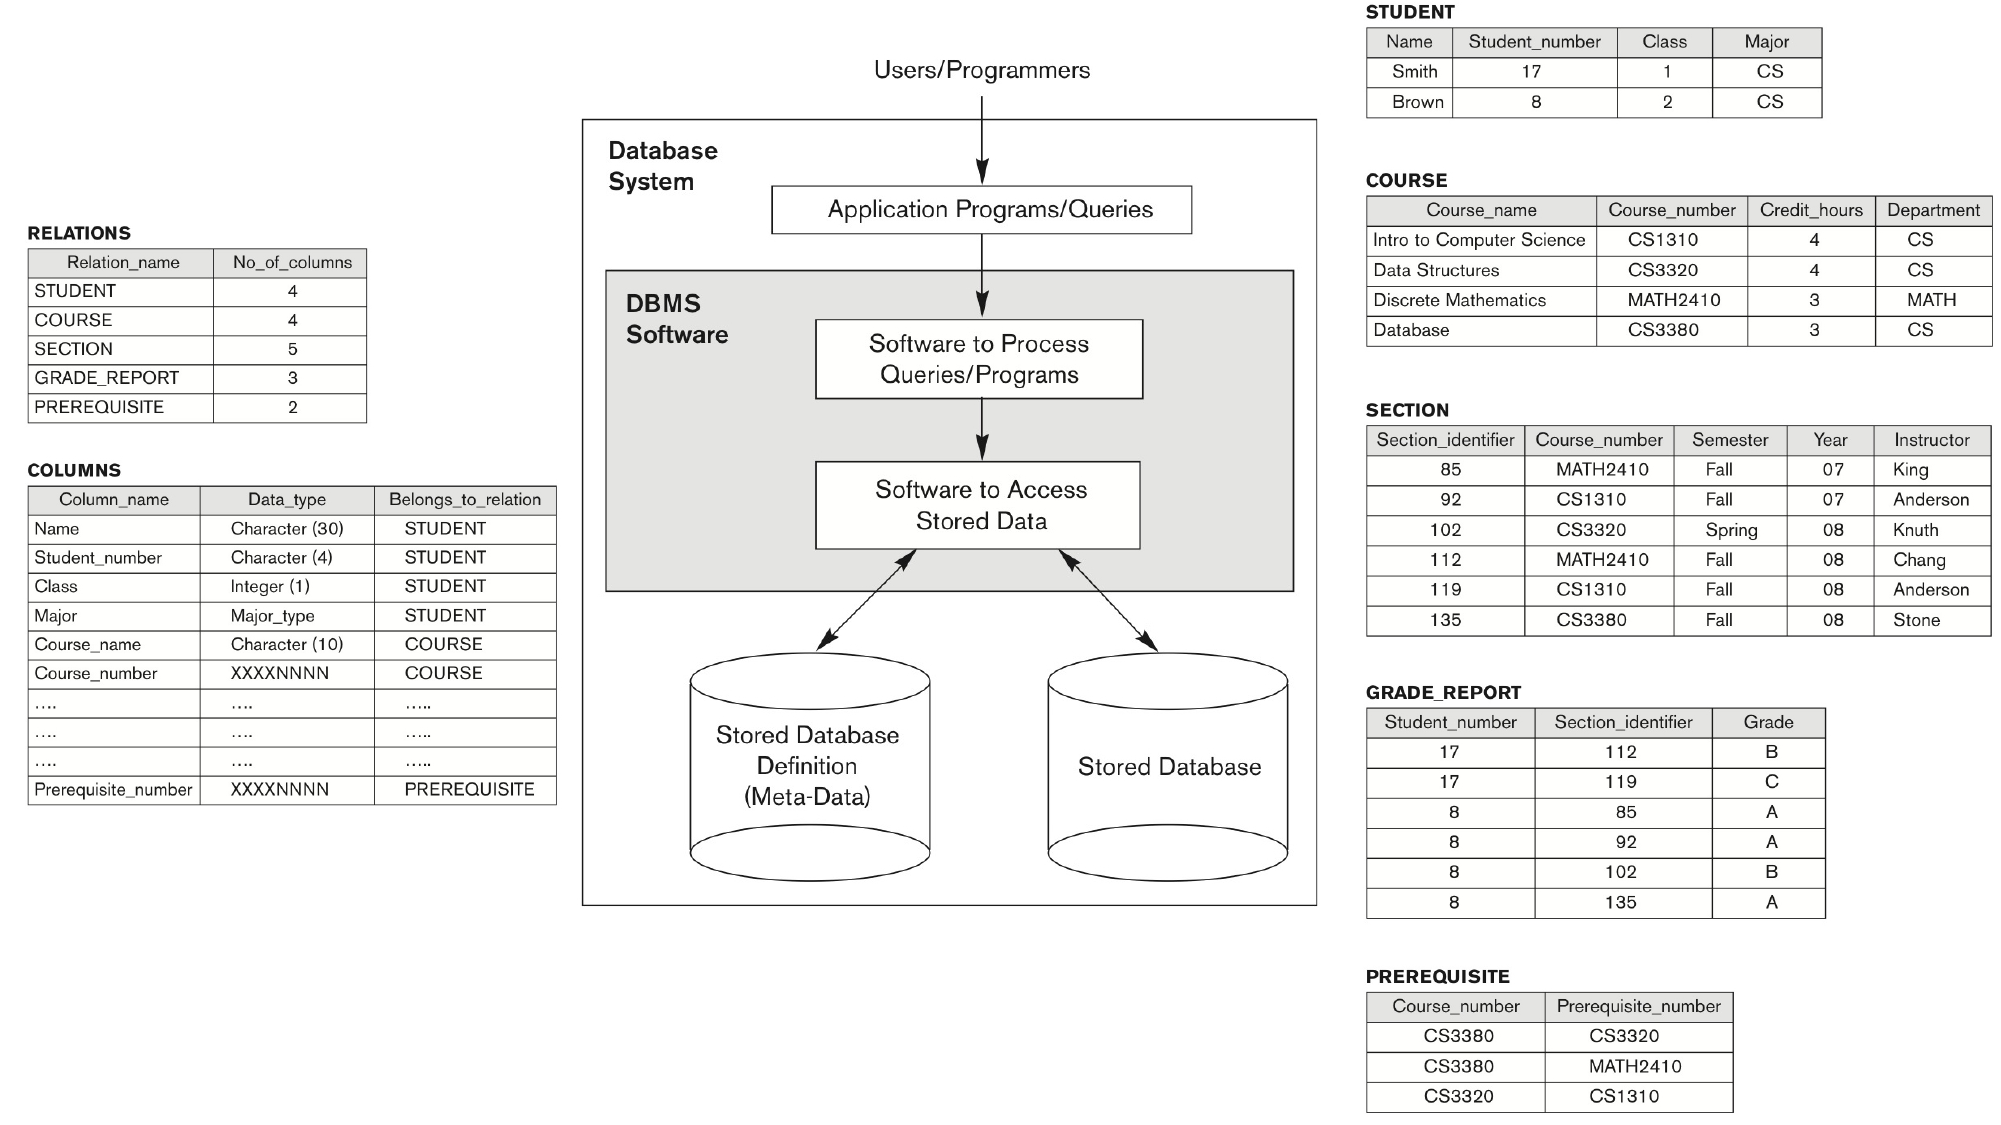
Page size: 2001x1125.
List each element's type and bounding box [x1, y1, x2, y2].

picture [576, 54, 1321, 909]
picture [1362, 0, 2000, 1118]
picture [23, 216, 562, 810]
